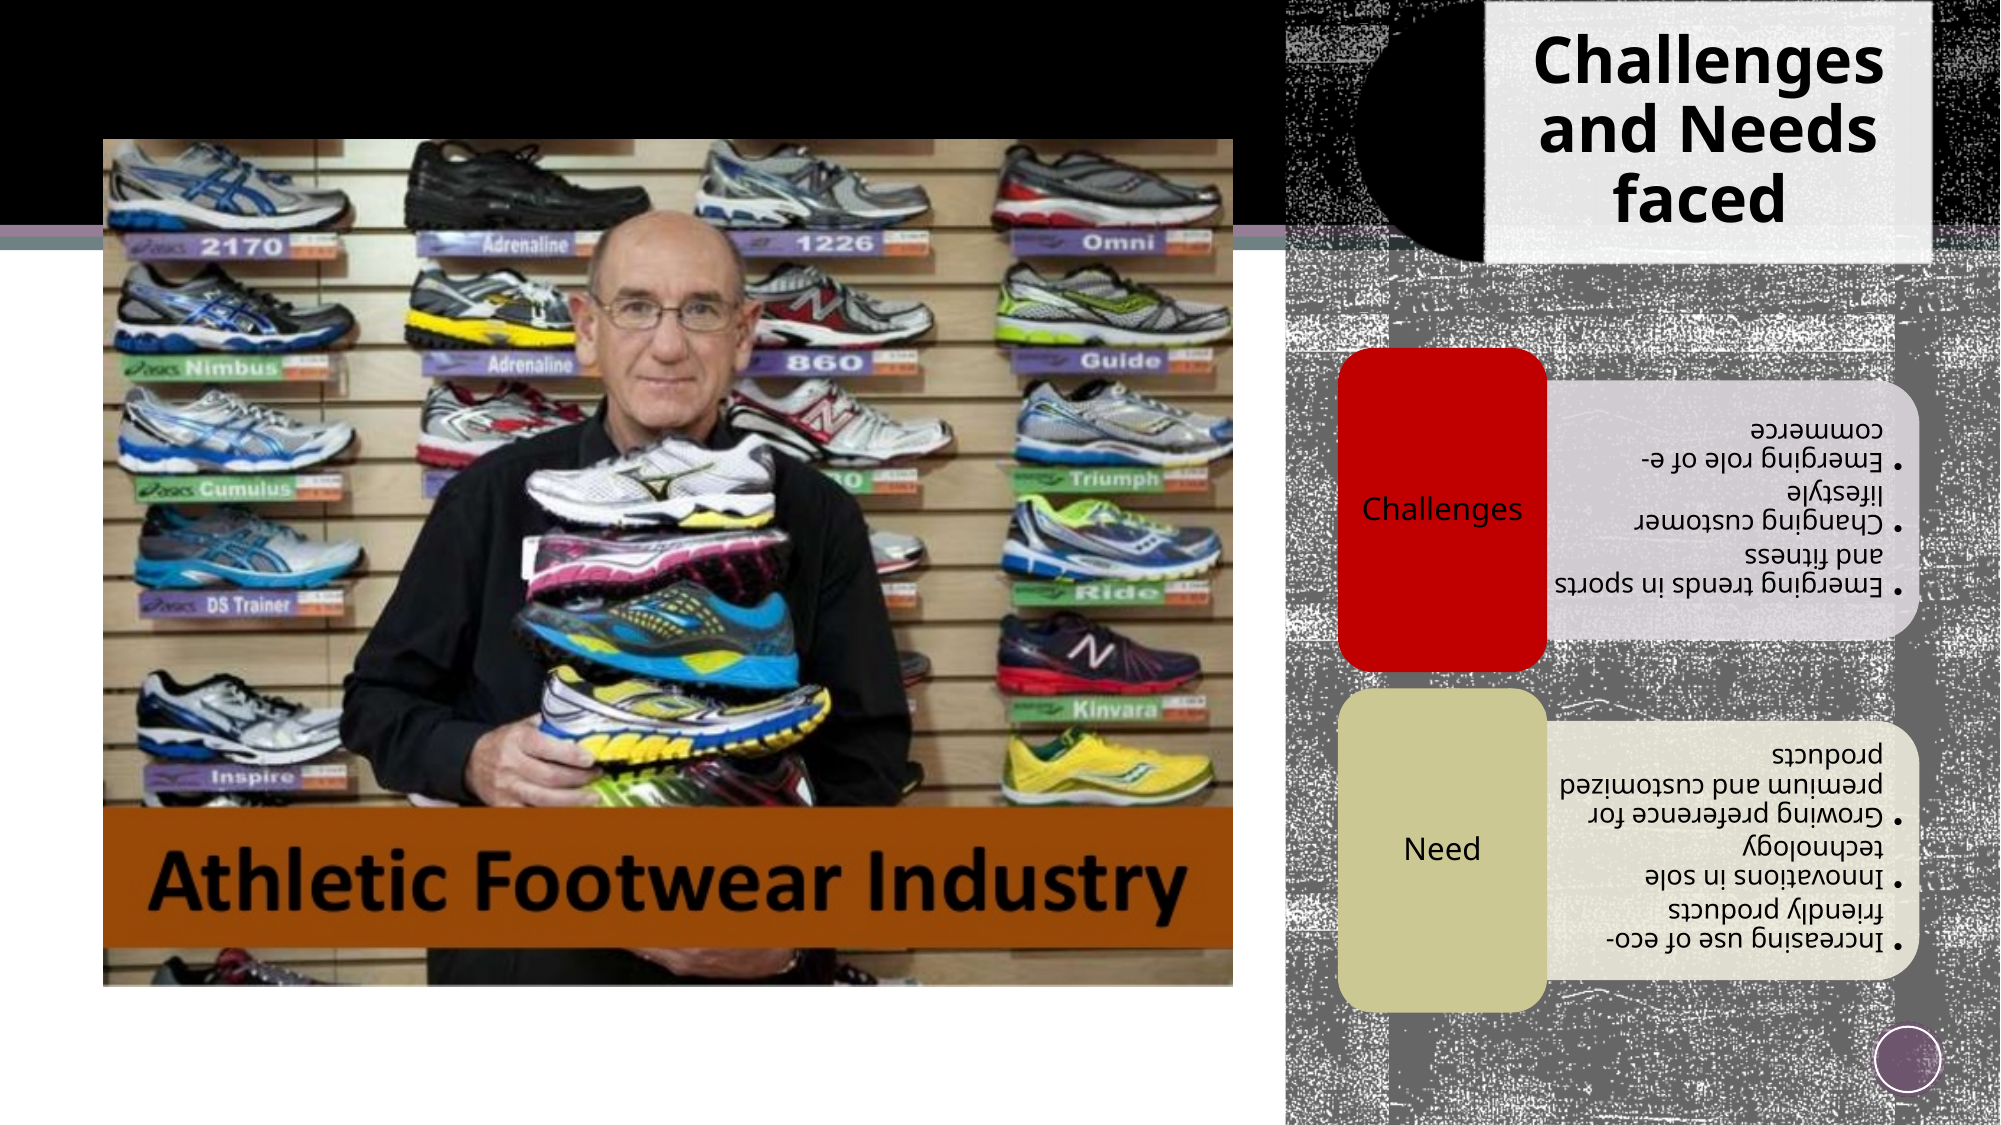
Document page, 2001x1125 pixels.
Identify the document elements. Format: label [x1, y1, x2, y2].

text_box [1340, 350, 1919, 1012]
picture [103, 139, 1233, 987]
text_box [1284, 0, 2000, 1125]
text_box [1353, 1, 1932, 264]
text_box [1871, 1023, 1944, 1096]
